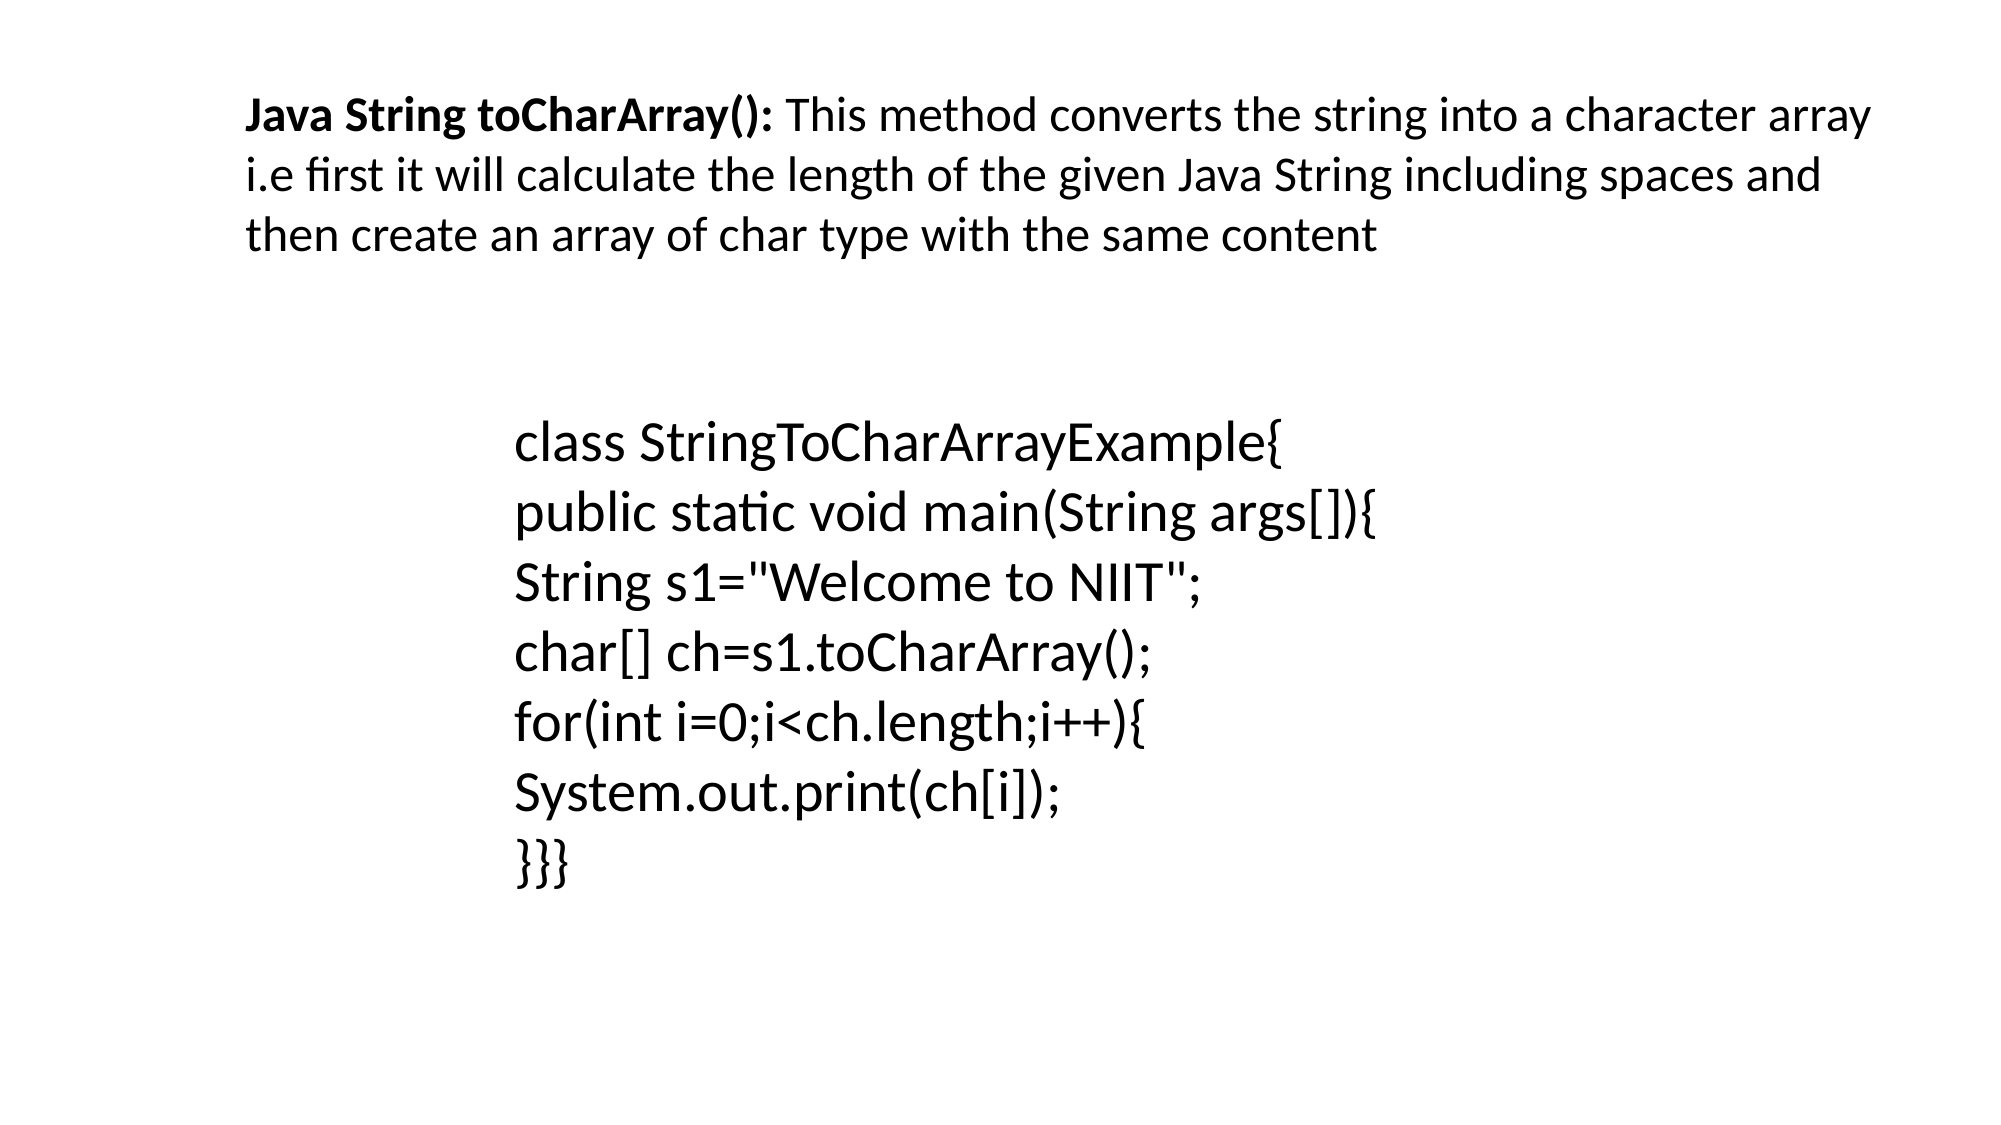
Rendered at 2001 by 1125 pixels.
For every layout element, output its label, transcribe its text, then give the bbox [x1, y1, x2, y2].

text_box Java String toCharArray(): This method converts the string into a character array i.e first it will calculate the length of the given Java String including spaces and then create an array of char type with the same content [230, 74, 1941, 270]
text_box class StringToCharArrayExample{ public static void main(String args[]){ String s1="Welcome to NIIT"; char[] ch=s1.toCharArray(); for(int i=0;i<ch.length;i++){ System.out.print(ch[i]); }}} [499, 395, 1500, 901]
